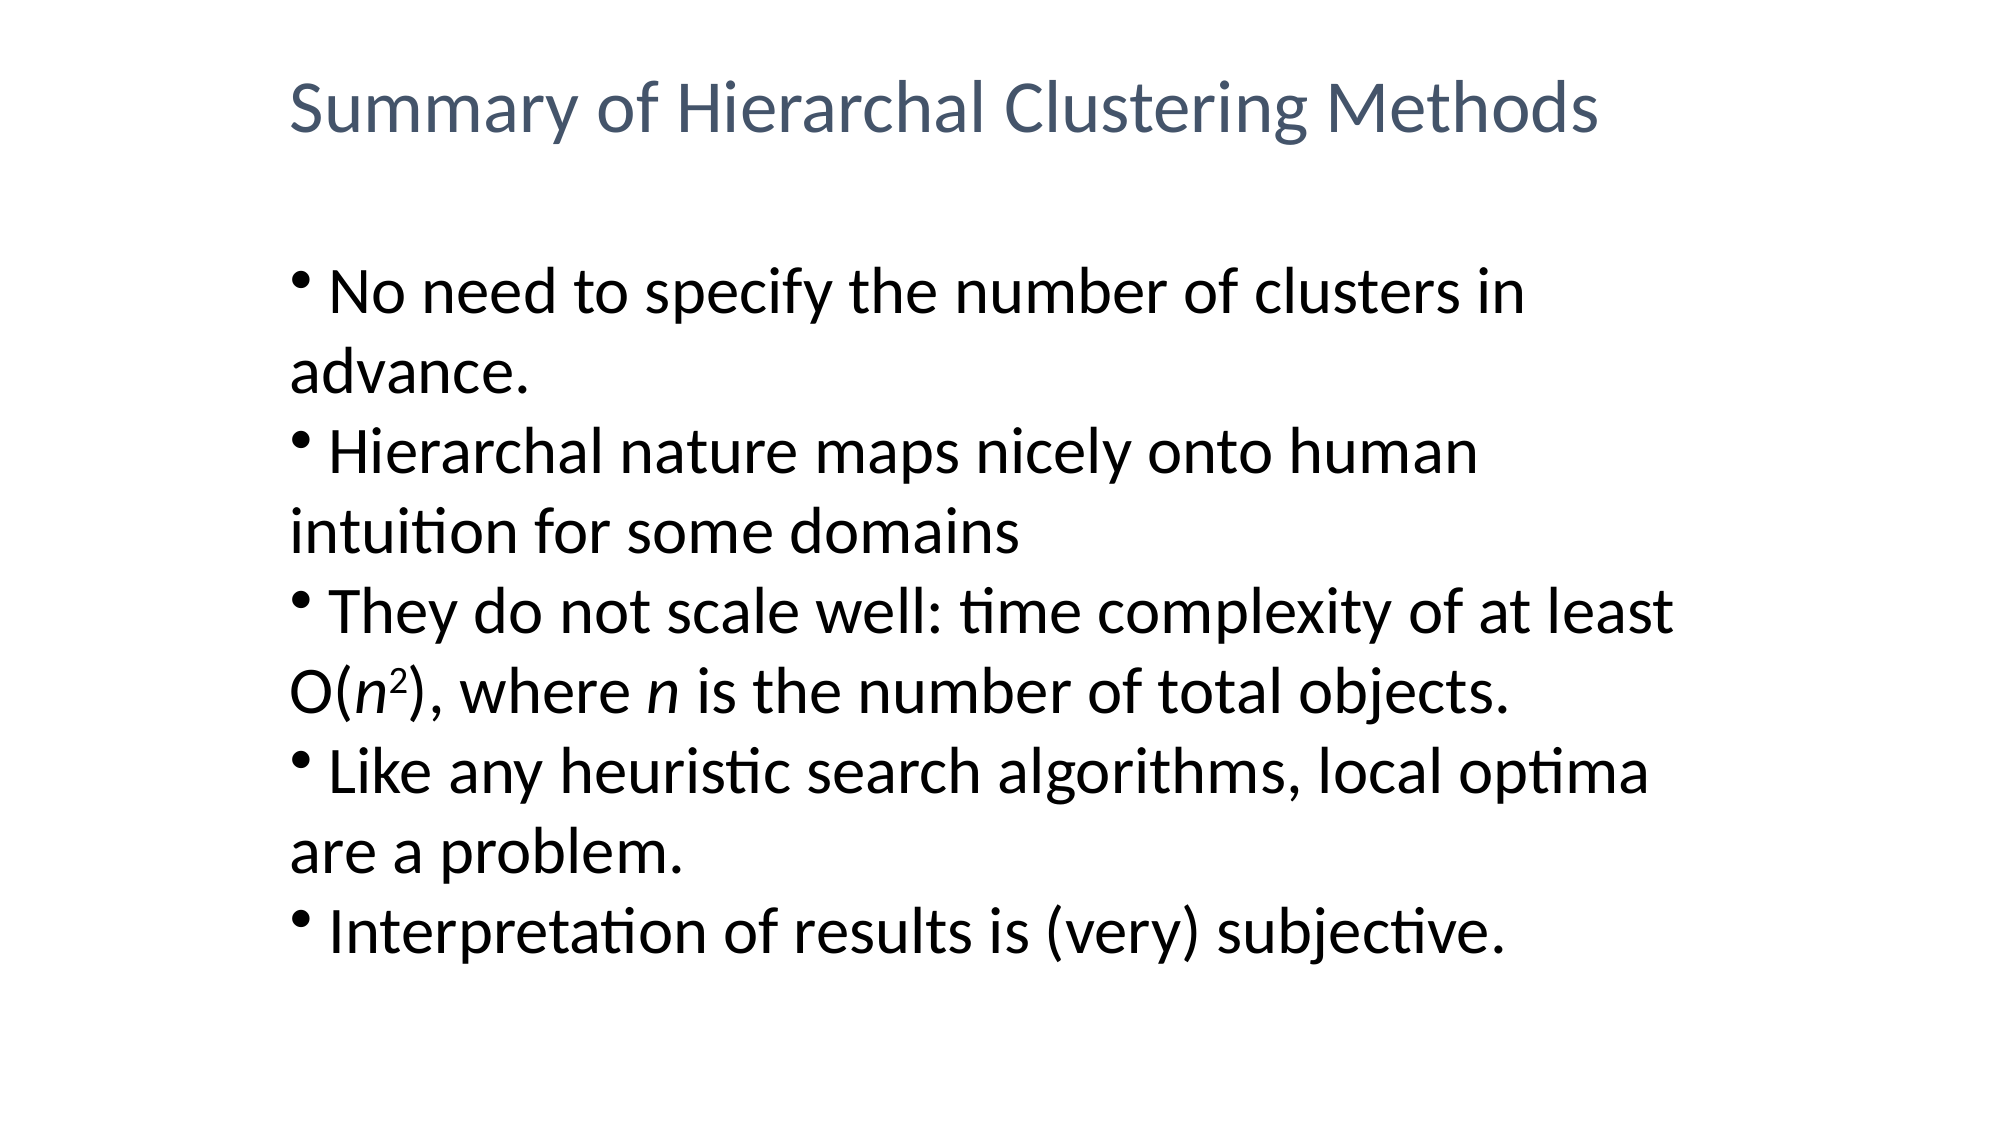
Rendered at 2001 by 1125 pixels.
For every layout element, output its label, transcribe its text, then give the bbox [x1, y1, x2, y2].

text_box Summary of Hierarchal Clustering Methods No need to specify the number of clusters in advance. Hierarchal nature maps nicely onto human intuition for some domains They do not scale well: time complexity of at least O(n2), where n is the number of total objects. Like any heuristic search algorithms, local optima are a problem. Interpretation of results is (very) subjective. [275, 50, 1725, 975]
